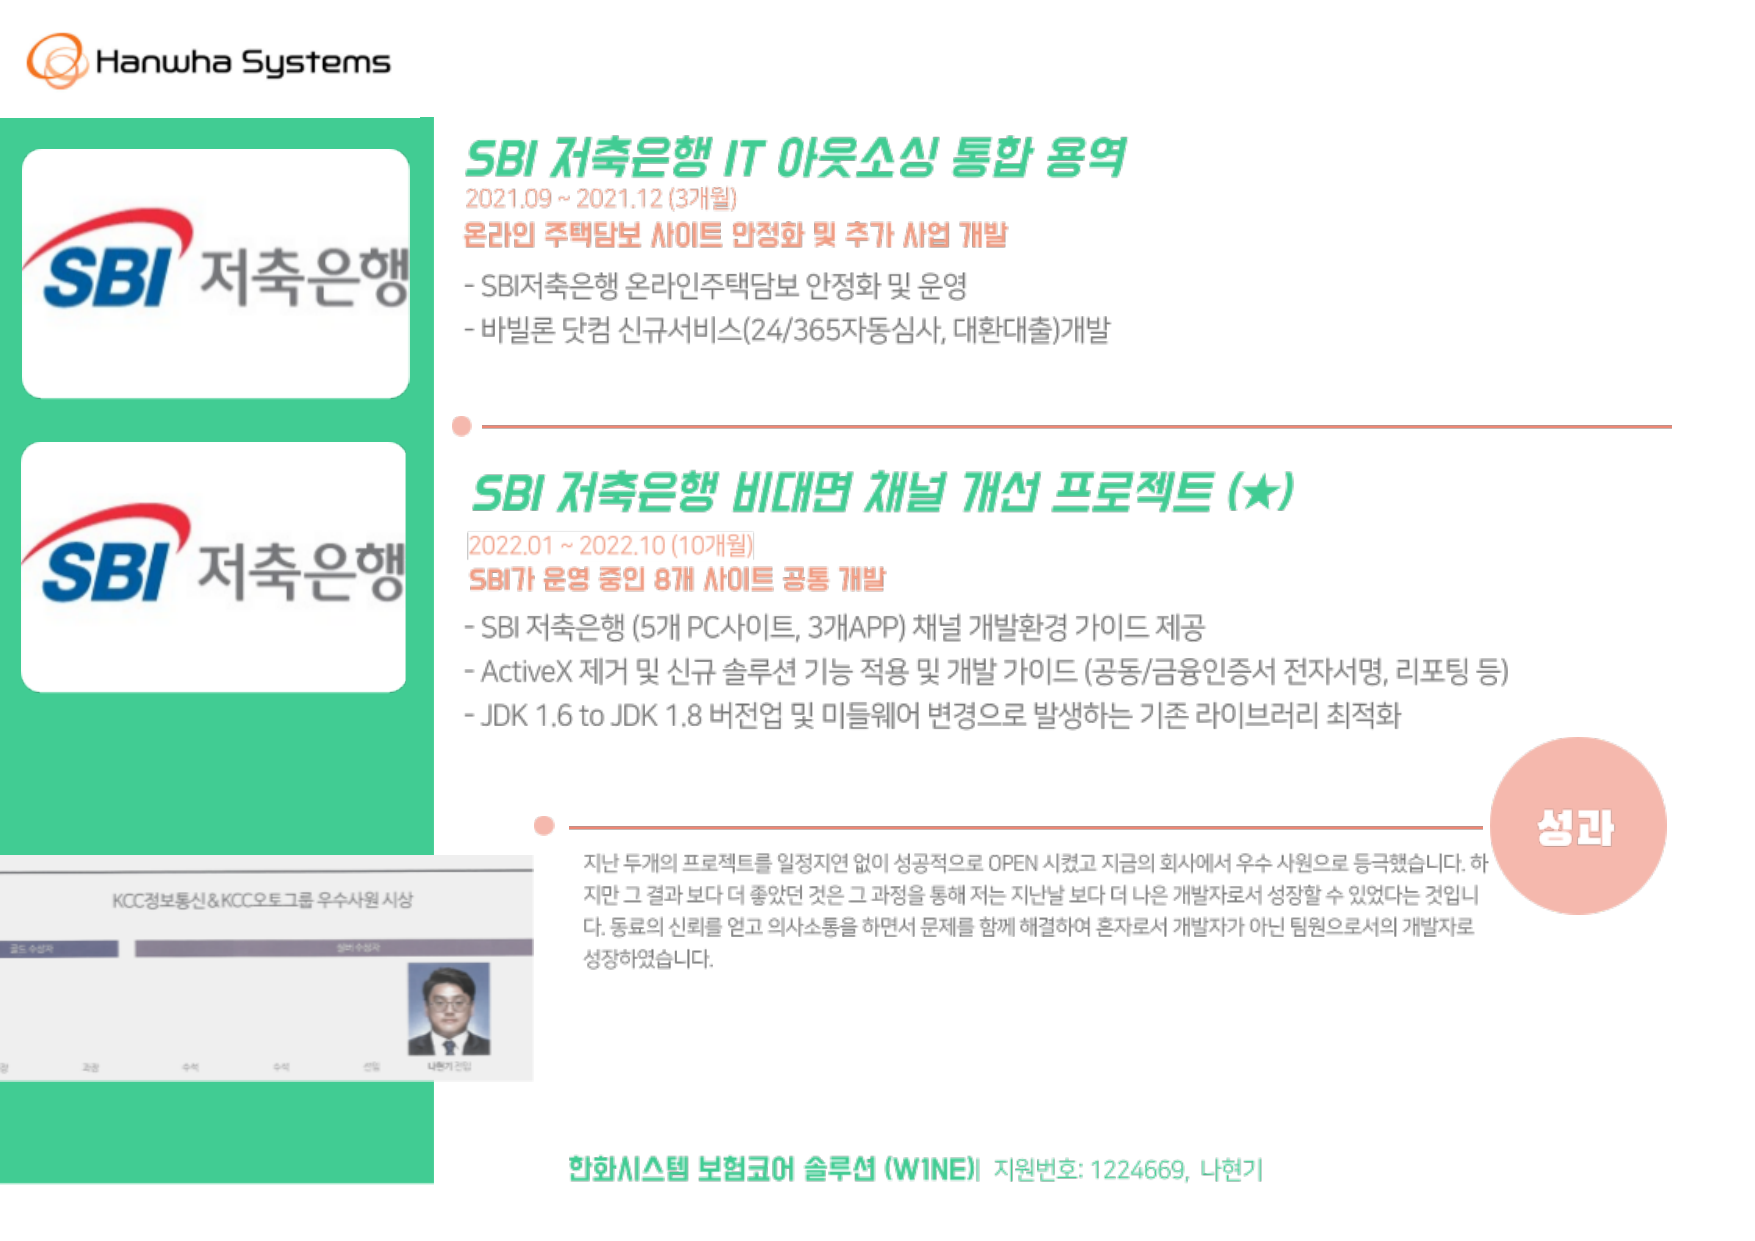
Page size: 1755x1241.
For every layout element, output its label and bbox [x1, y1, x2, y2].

text_box [21, 149, 410, 401]
text_box [534, 815, 555, 837]
picture [565, 1149, 1274, 1202]
text_box [451, 416, 473, 437]
picture [580, 792, 1637, 984]
text_box [0, 117, 434, 853]
text_box [569, 822, 1463, 834]
picture [458, 117, 1157, 365]
text_box [1489, 737, 1667, 915]
text_box [0, 854, 534, 1082]
picture [459, 461, 1522, 751]
text_box [21, 442, 409, 694]
text_box [482, 421, 1672, 433]
text_box [0, 5, 420, 118]
text_box [0, 1090, 434, 1186]
